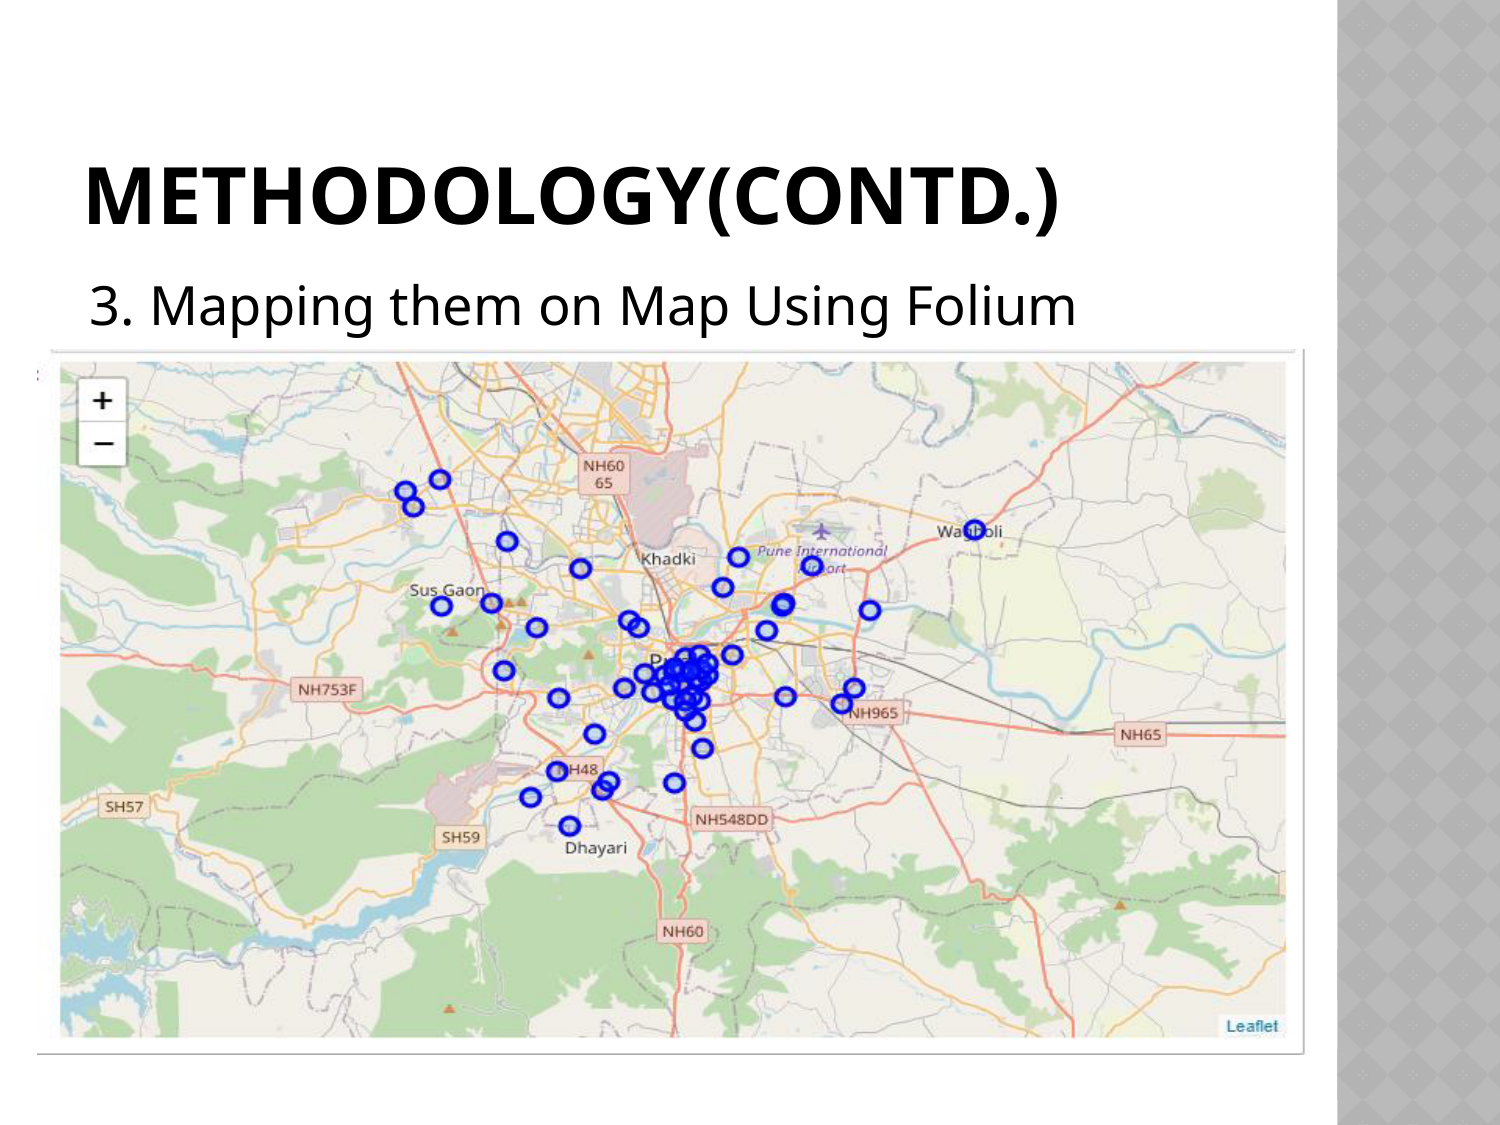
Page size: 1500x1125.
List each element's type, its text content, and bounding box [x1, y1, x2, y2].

title Methodology(contd.) [75, 52, 1263, 240]
list 3. Mapping them on Map Using Folium [75, 264, 1263, 347]
picture [37, 349, 1309, 1056]
